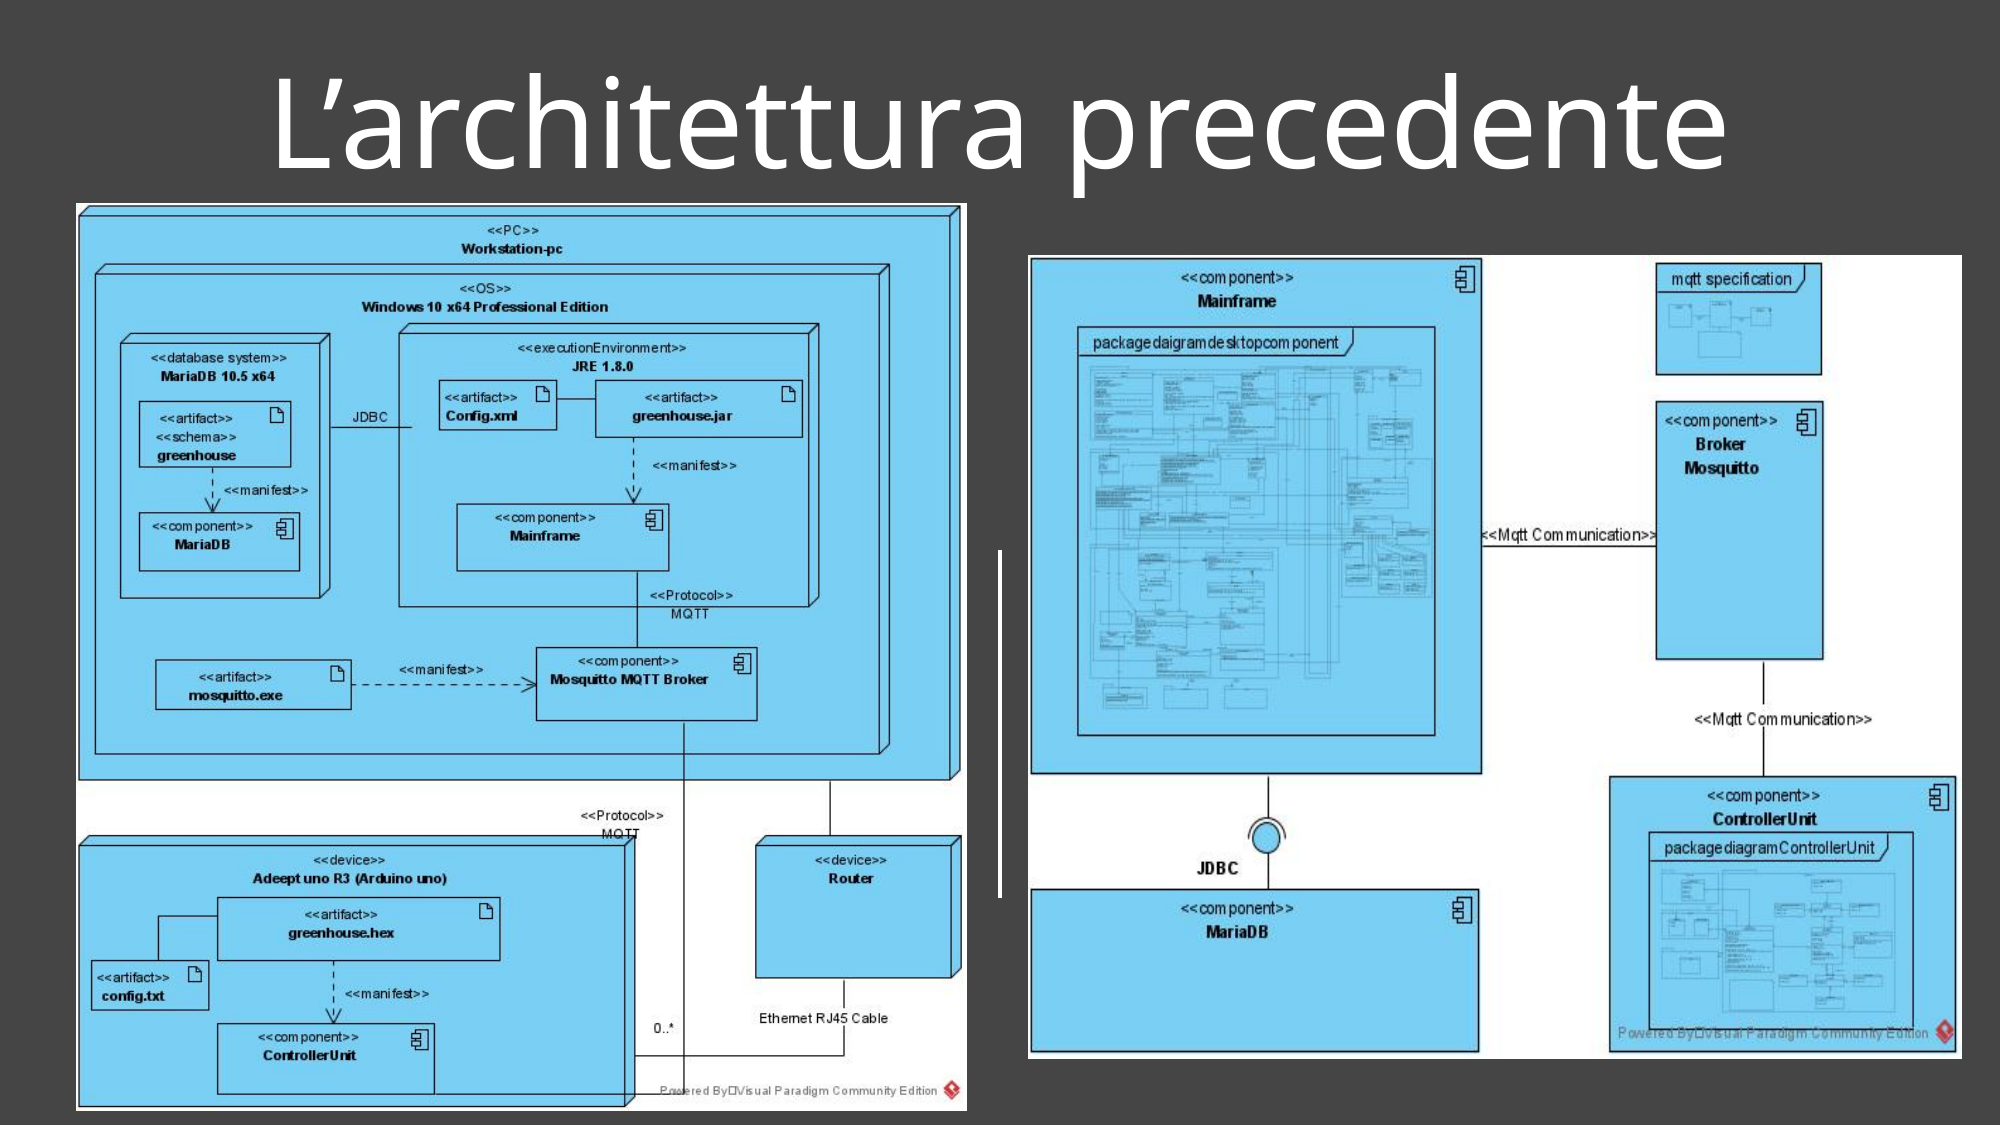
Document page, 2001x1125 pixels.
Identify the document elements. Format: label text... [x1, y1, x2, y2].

title L’architettura precedente [117, 52, 1883, 204]
picture [1028, 255, 1962, 1059]
picture [76, 202, 967, 1111]
